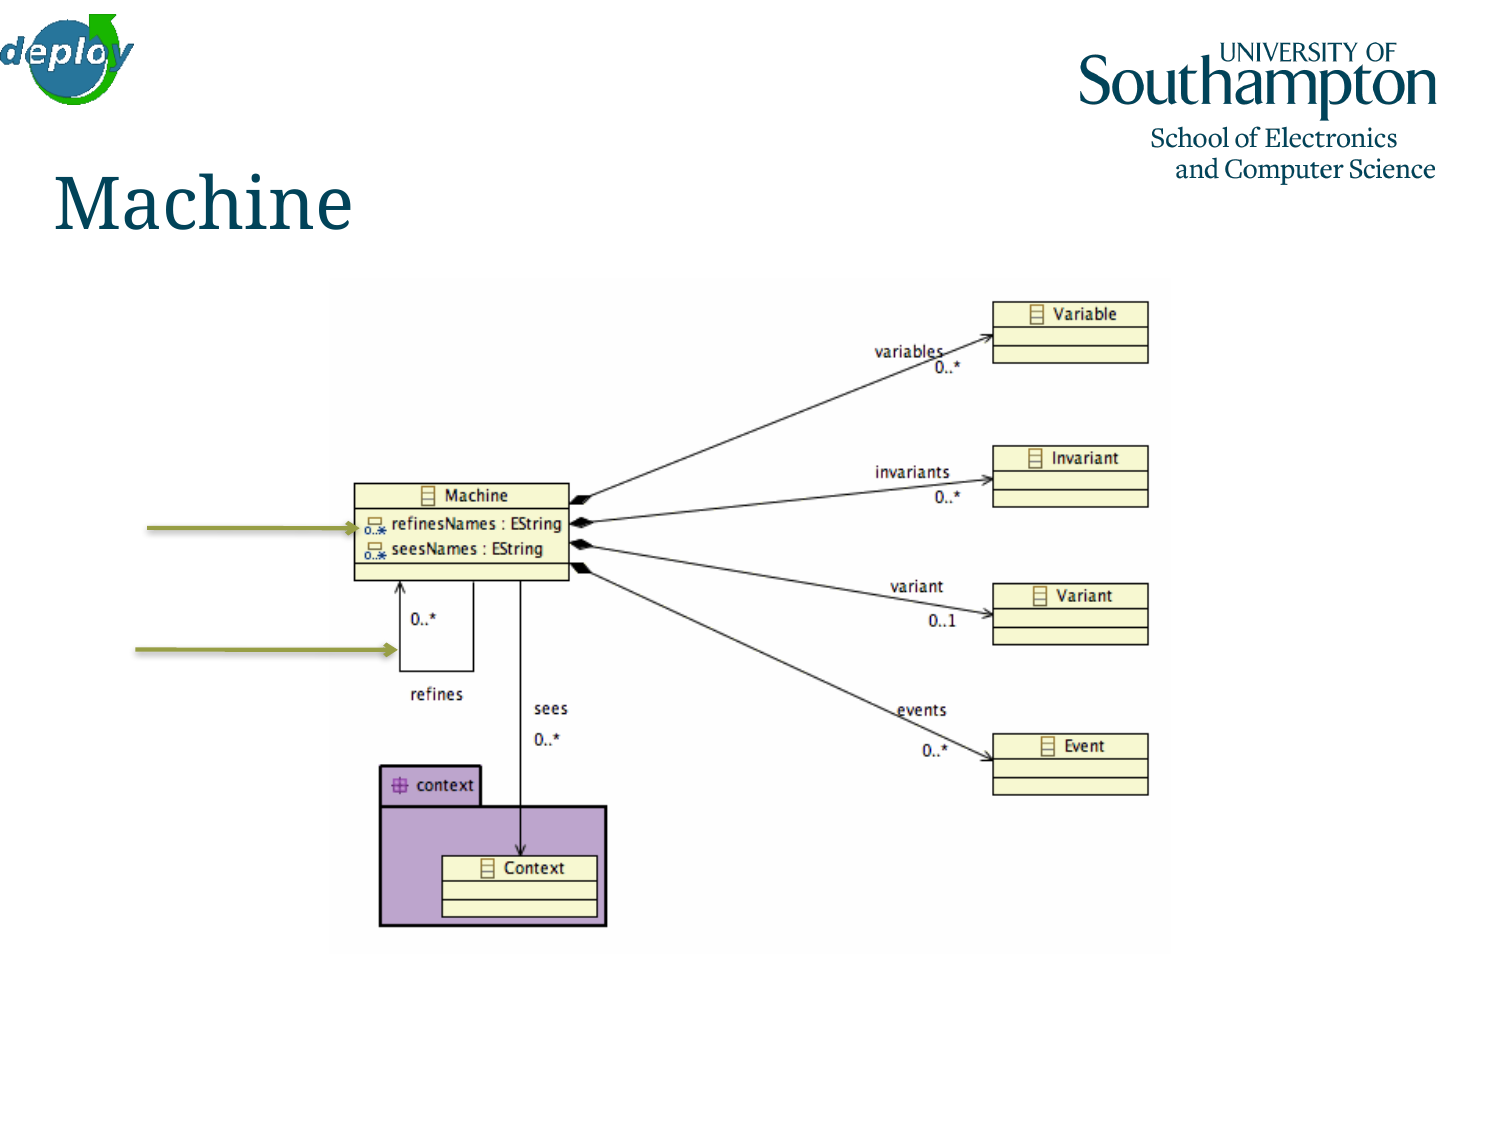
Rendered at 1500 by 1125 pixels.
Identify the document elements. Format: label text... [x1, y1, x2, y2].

title Machine [52, 148, 1448, 256]
picture [1080, 71, 1102, 101]
picture [1080, 42, 1437, 148]
picture [1242, 42, 1251, 53]
picture [0, 14, 134, 105]
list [52, 278, 1448, 955]
